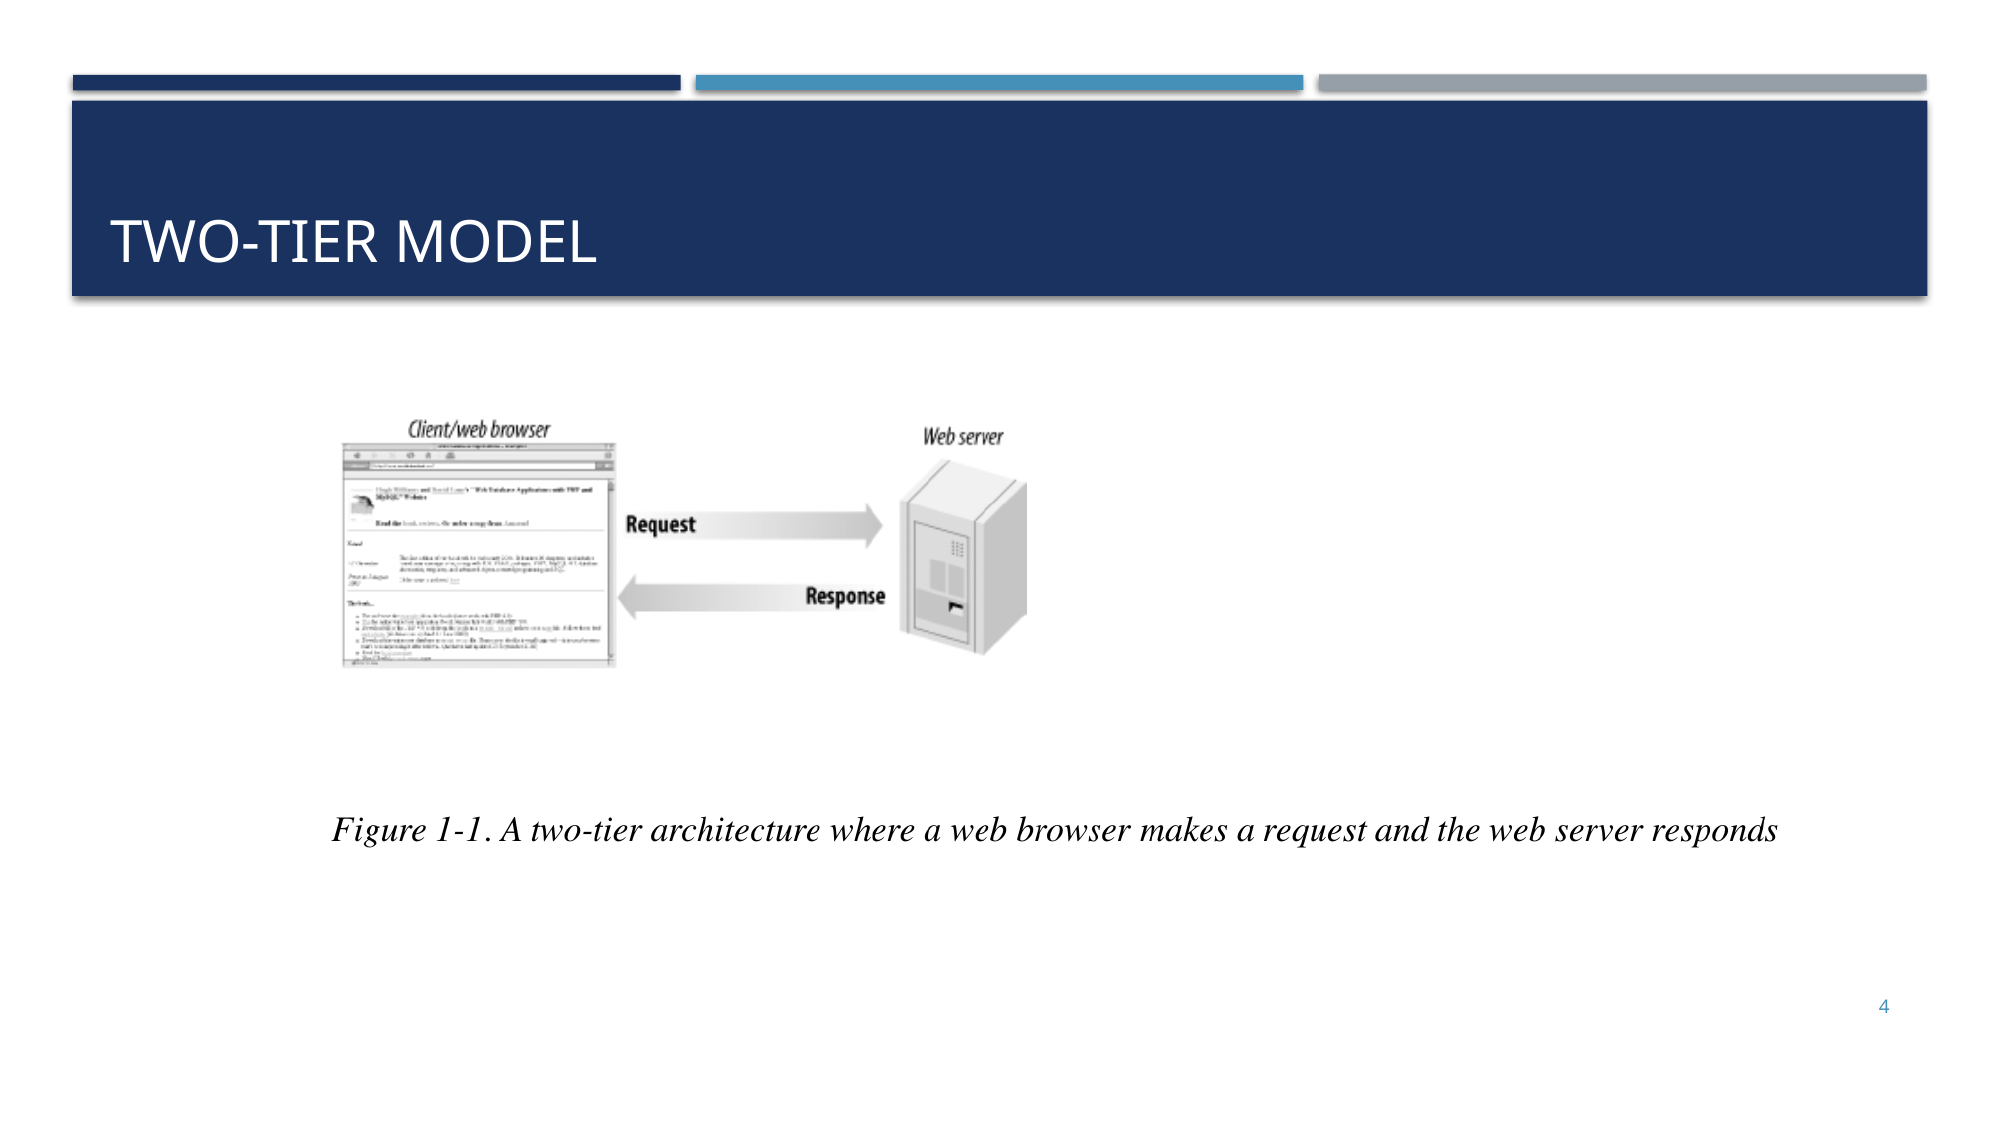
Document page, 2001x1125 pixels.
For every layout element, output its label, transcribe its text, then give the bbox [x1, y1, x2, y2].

title Two-tier model [95, 115, 1905, 282]
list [204, 332, 1876, 902]
slide_number 4 [1732, 977, 1905, 1037]
